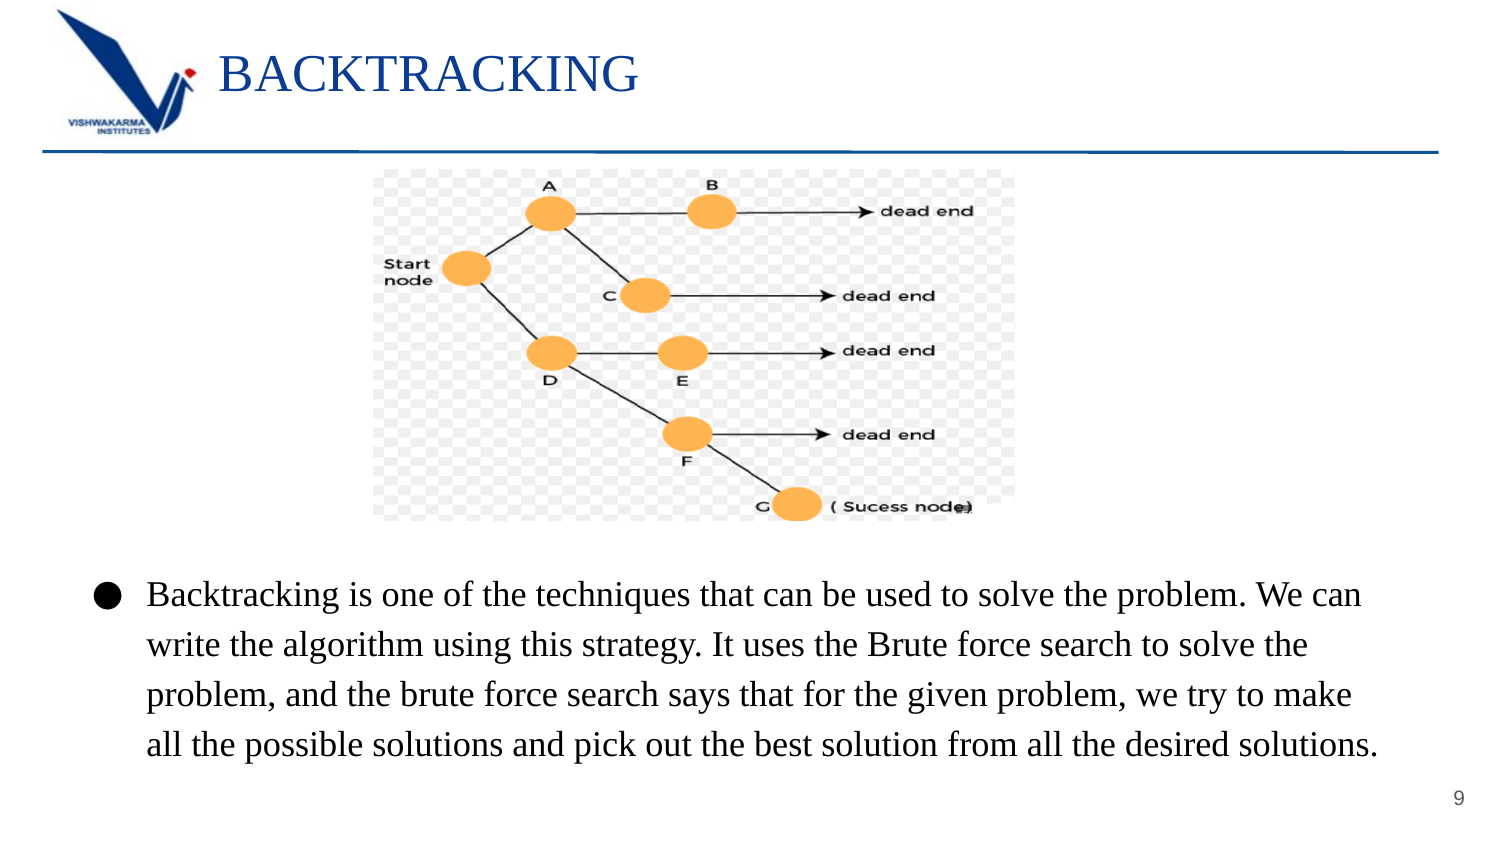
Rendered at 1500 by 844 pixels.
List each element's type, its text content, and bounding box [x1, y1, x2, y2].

title BACKTRACKING [203, 23, 1449, 118]
slide_number 9 [1389, 764, 1480, 830]
picture [373, 168, 1016, 522]
picture [51, 4, 215, 145]
list Backtracking is one of the techniques that can be used to solve the problem. We can write the algorithm using this strategy. It uses the Brute force search to solve the problem, and the brute force search says that for the given problem, we try to make all the possible solutions and pick out the best solution from all the desired solutions. [58, 548, 1394, 824]
